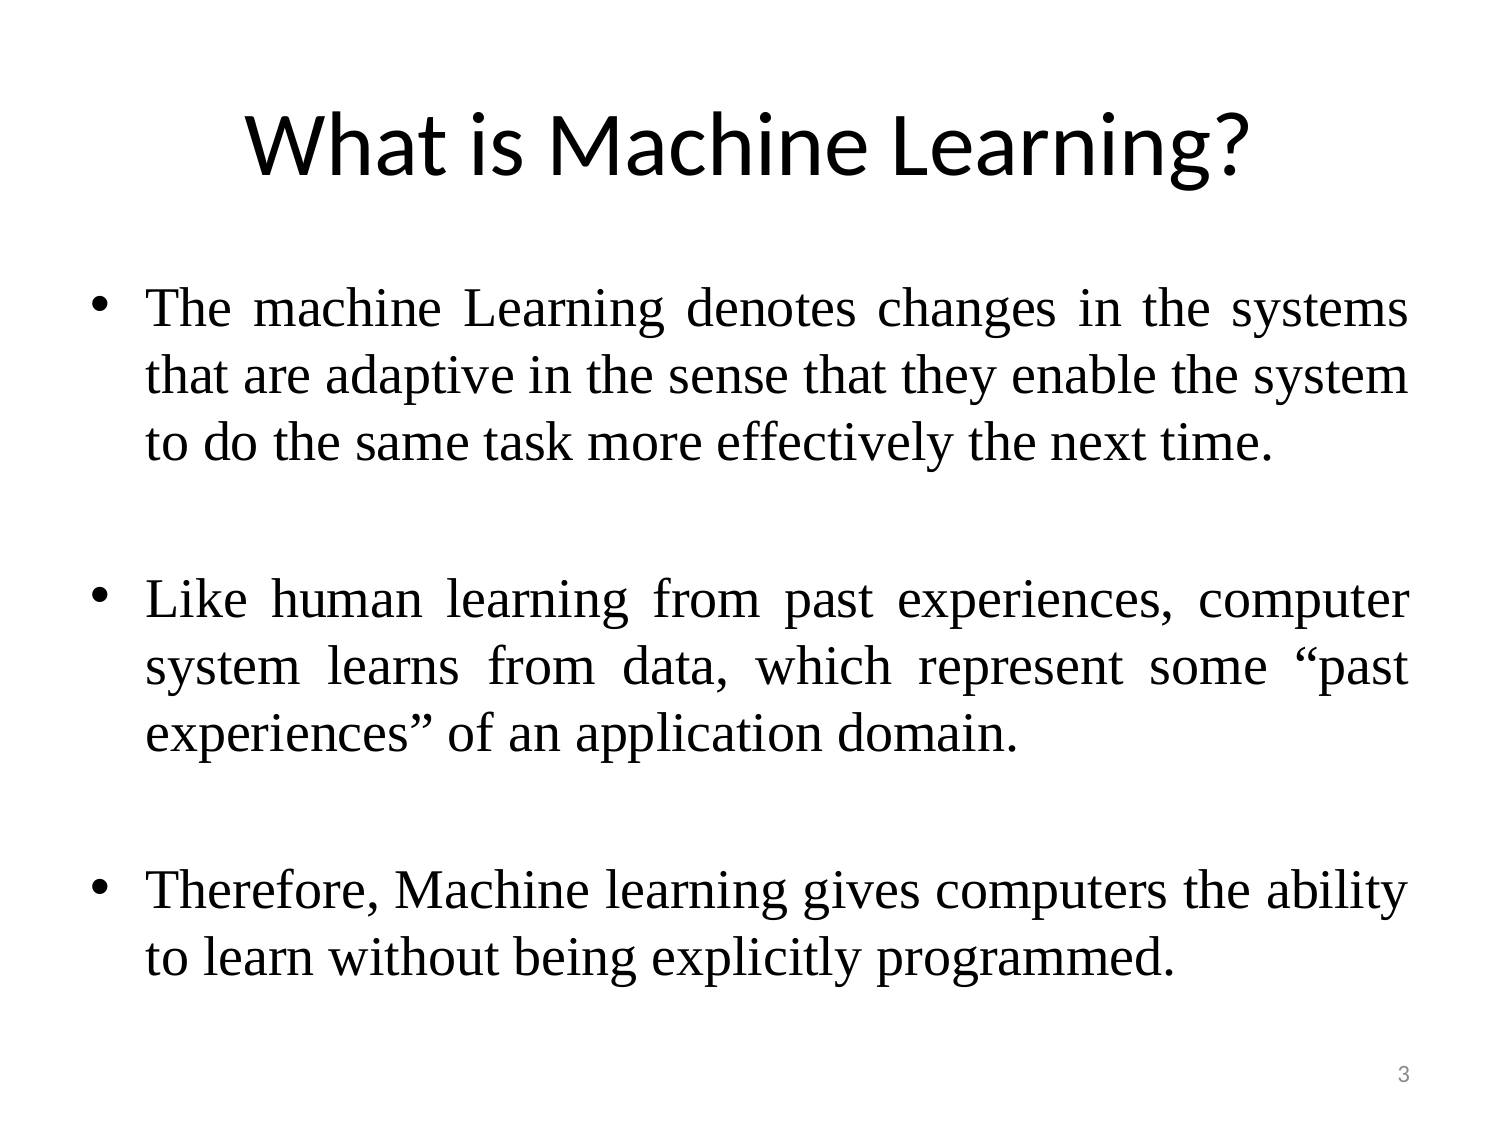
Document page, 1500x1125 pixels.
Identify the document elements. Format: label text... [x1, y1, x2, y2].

list The machine Learning denotes changes in the systems that are adaptive in the sense that they enable the system to do the same task more effectively the next time. Like human learning from past experiences, computer system learns from data, which represent some “past experiences” of an application domain. Therefore, Machine learning gives computers the ability to learn without being explicitly programmed. [75, 262, 1425, 1005]
title What is Machine Learning? [75, 45, 1425, 233]
slide_number 3 [1074, 1042, 1425, 1103]
